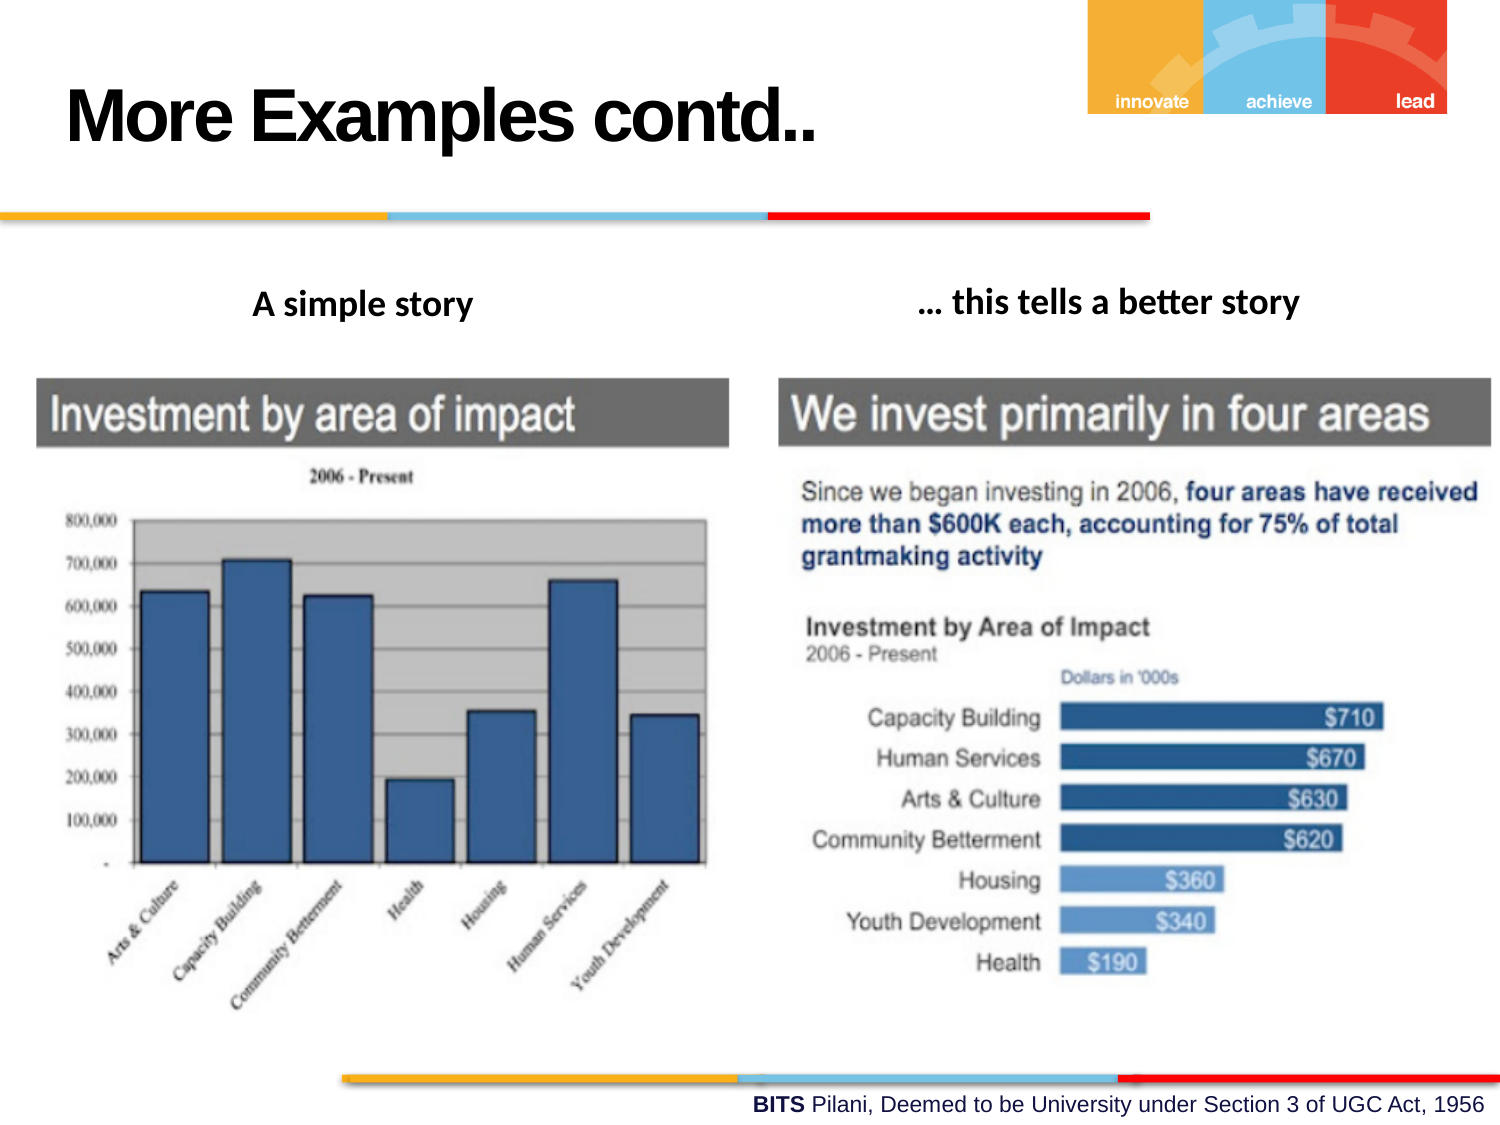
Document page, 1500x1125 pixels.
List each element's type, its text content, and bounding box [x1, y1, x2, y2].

text_box … this tells a better story [902, 269, 1324, 329]
text_box A simple story [237, 271, 656, 332]
picture [1087, 0, 1448, 114]
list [24, 362, 740, 1013]
list More Examples contd.. [50, 24, 1088, 213]
picture [767, 372, 1500, 1016]
